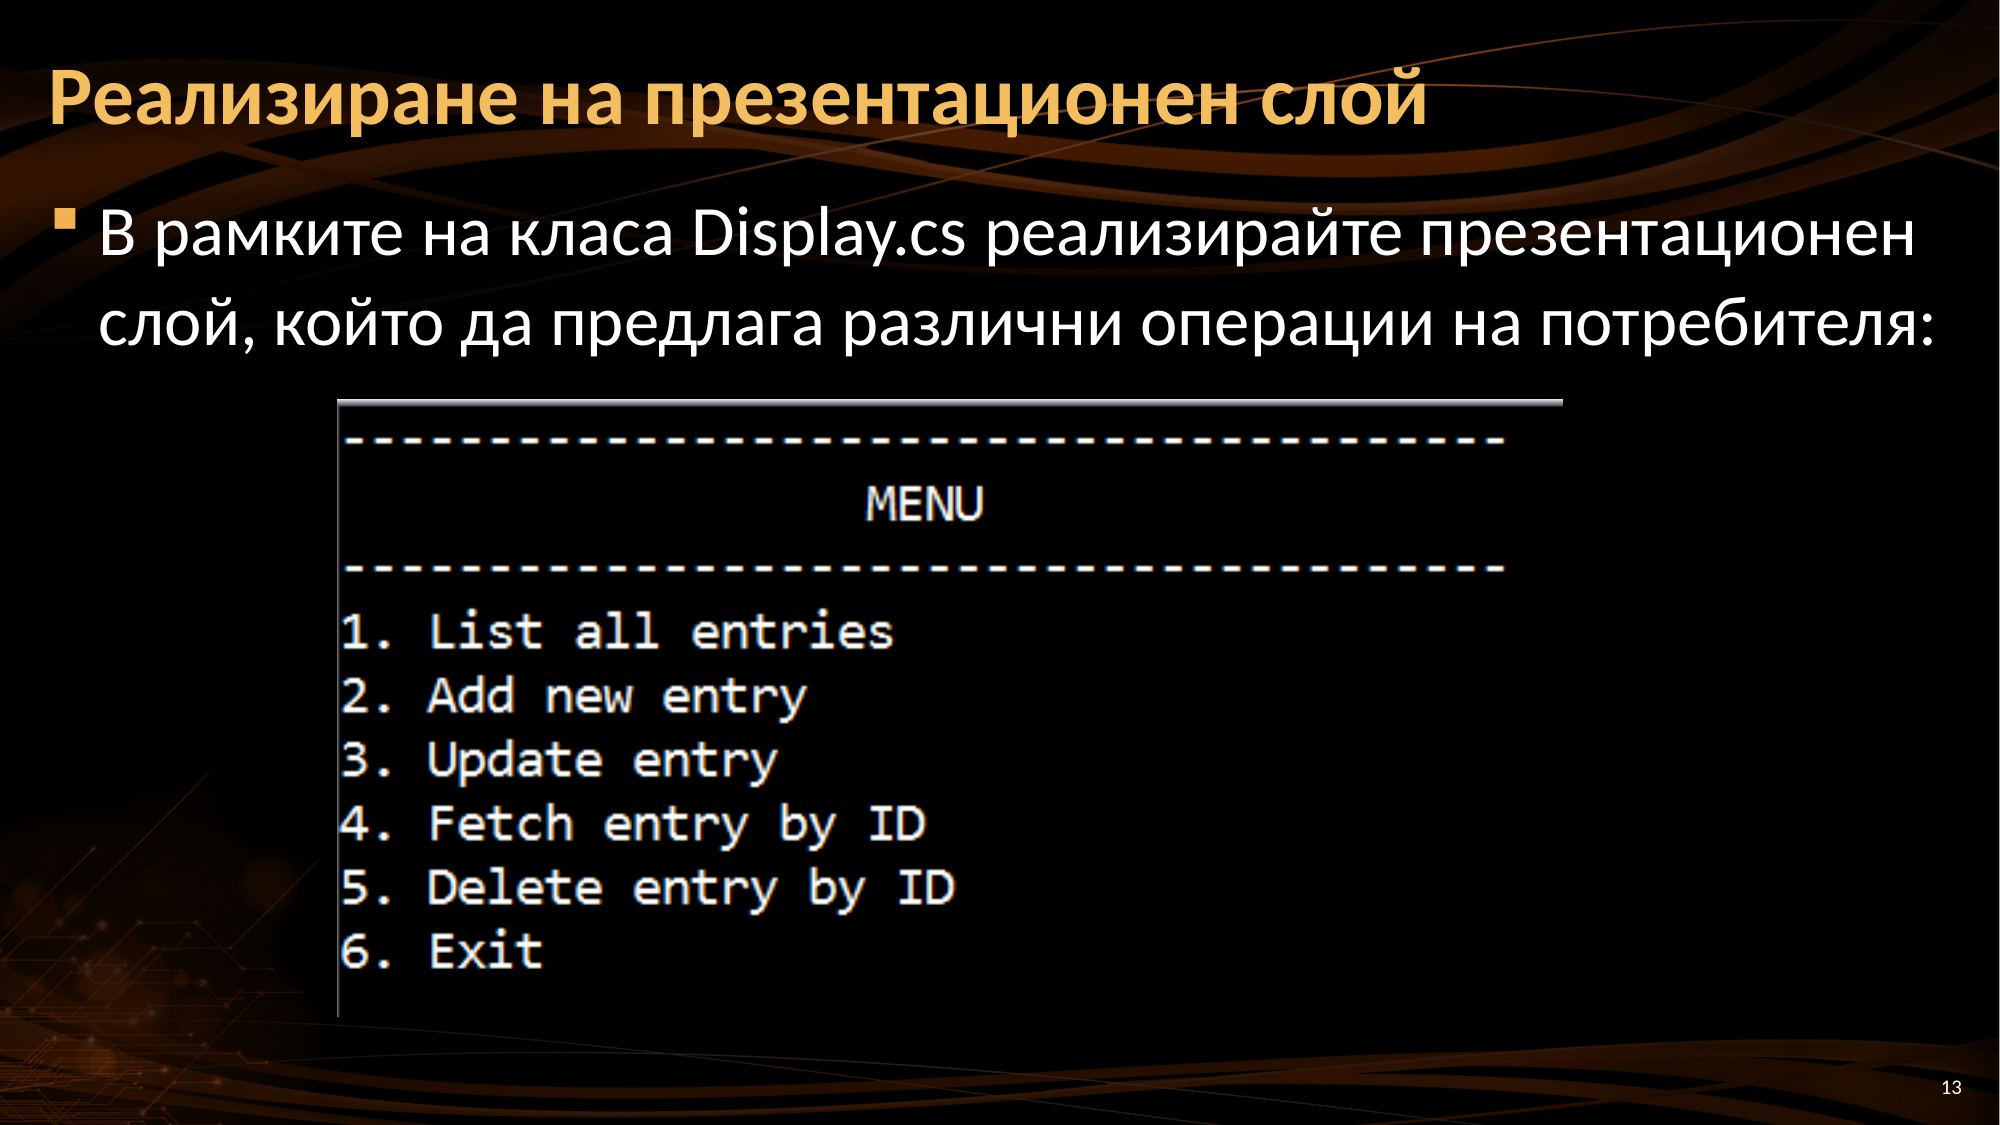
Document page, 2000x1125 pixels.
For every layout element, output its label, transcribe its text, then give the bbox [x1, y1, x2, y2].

slide_number 13 [1897, 1089, 1968, 1103]
title Реализиране на презентационен слой [30, 6, 1602, 189]
list В рамките на класа Display.cs реализирайте презентационен слой, който да предлага различни операции на потребителя: [31, 174, 1968, 1089]
picture [0, 0, 2000, 1125]
